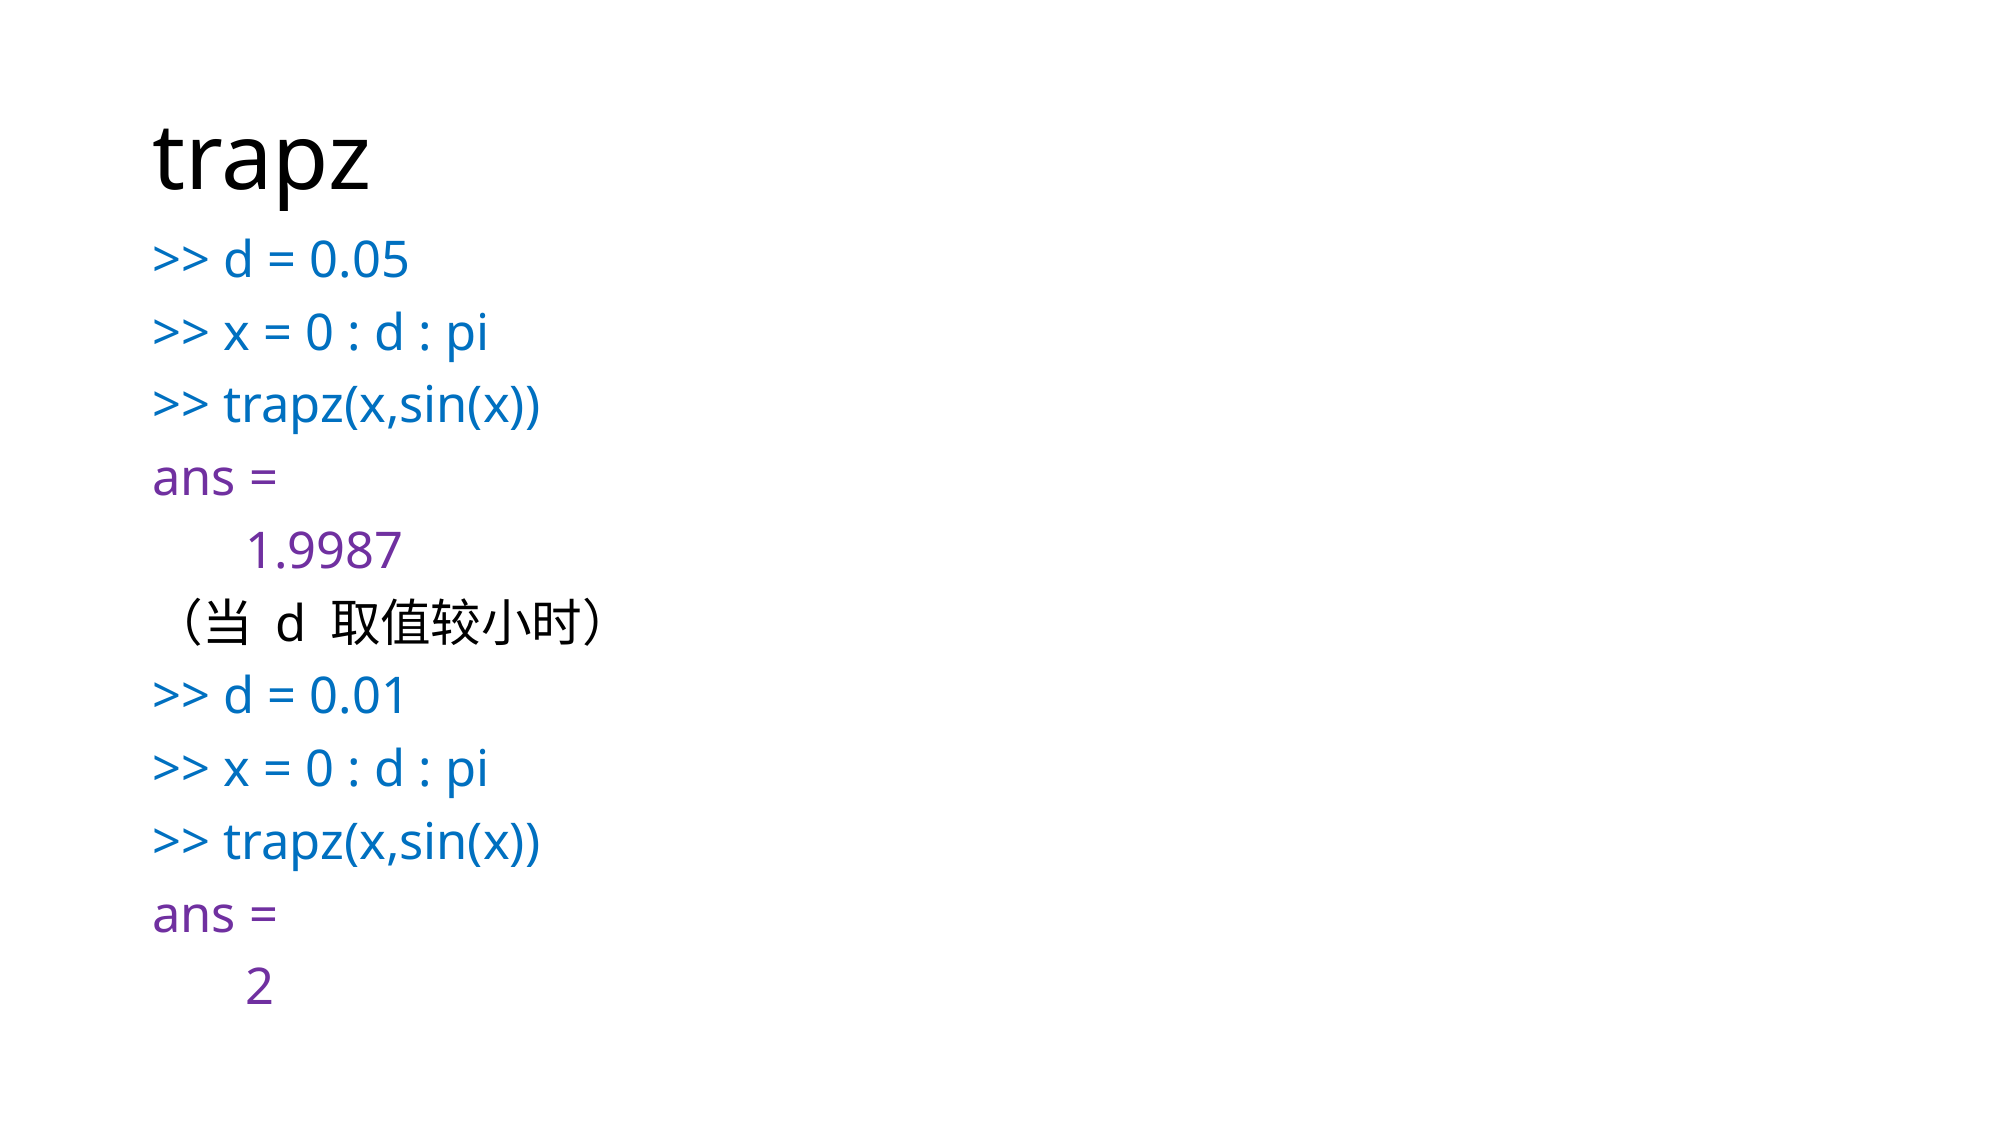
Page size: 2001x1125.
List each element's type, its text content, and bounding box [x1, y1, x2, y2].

list >> d = 0.05 >> x = 0 : d : pi >> trapz(x,sin(x)) ans = 1.9987 （当 d 取值较小时） >> d = 0.01 >> x = 0 : d : pi >> trapz(x,sin(x)) ans = 2 [137, 226, 1863, 1027]
title trapz [137, 51, 1863, 226]
